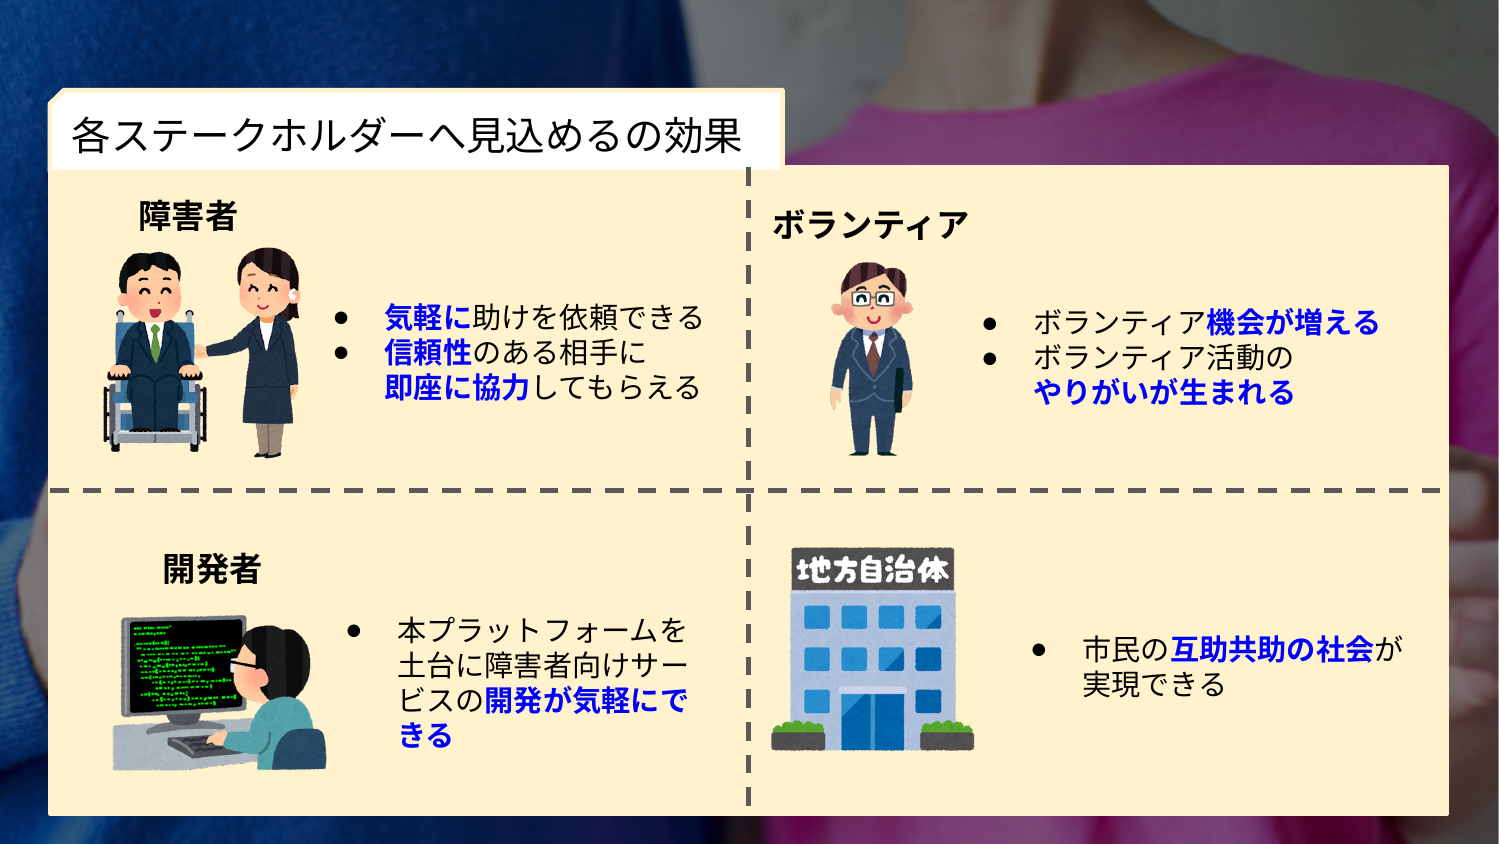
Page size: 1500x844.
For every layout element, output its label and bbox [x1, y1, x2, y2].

picture [107, 601, 332, 781]
picture [760, 536, 985, 761]
text_box [0, 0, 1499, 844]
picture [818, 259, 925, 457]
picture [68, 240, 340, 464]
